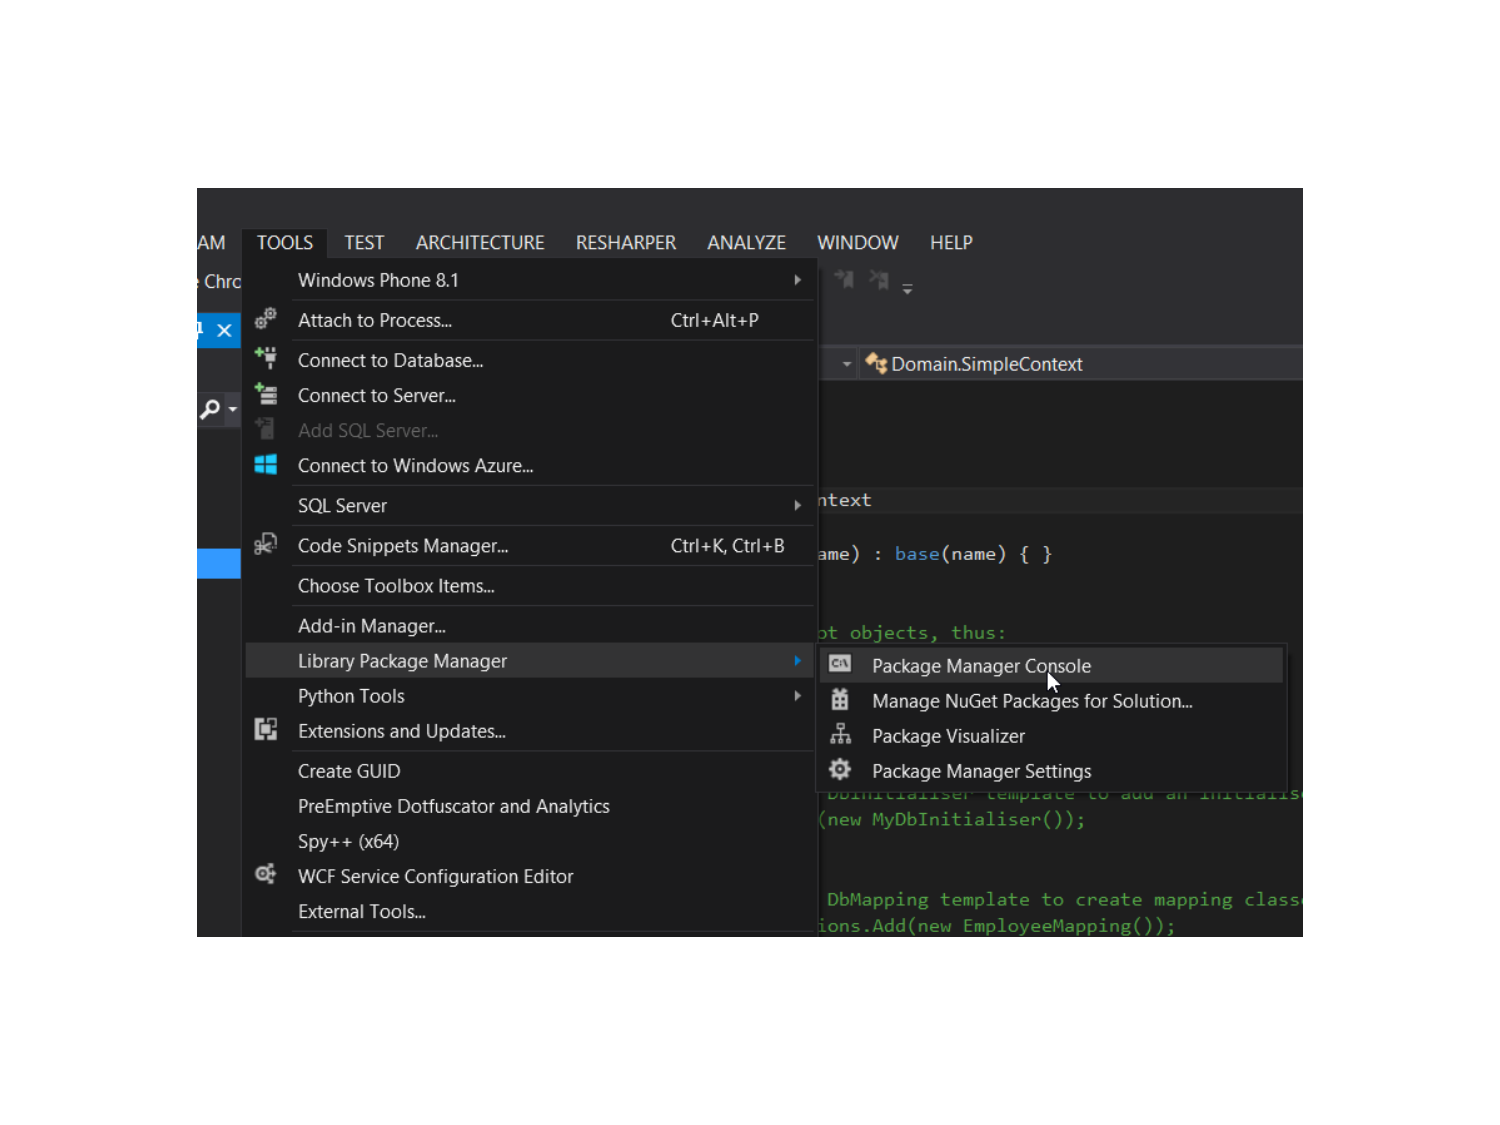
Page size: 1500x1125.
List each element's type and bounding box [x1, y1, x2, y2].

picture [197, 188, 1303, 937]
